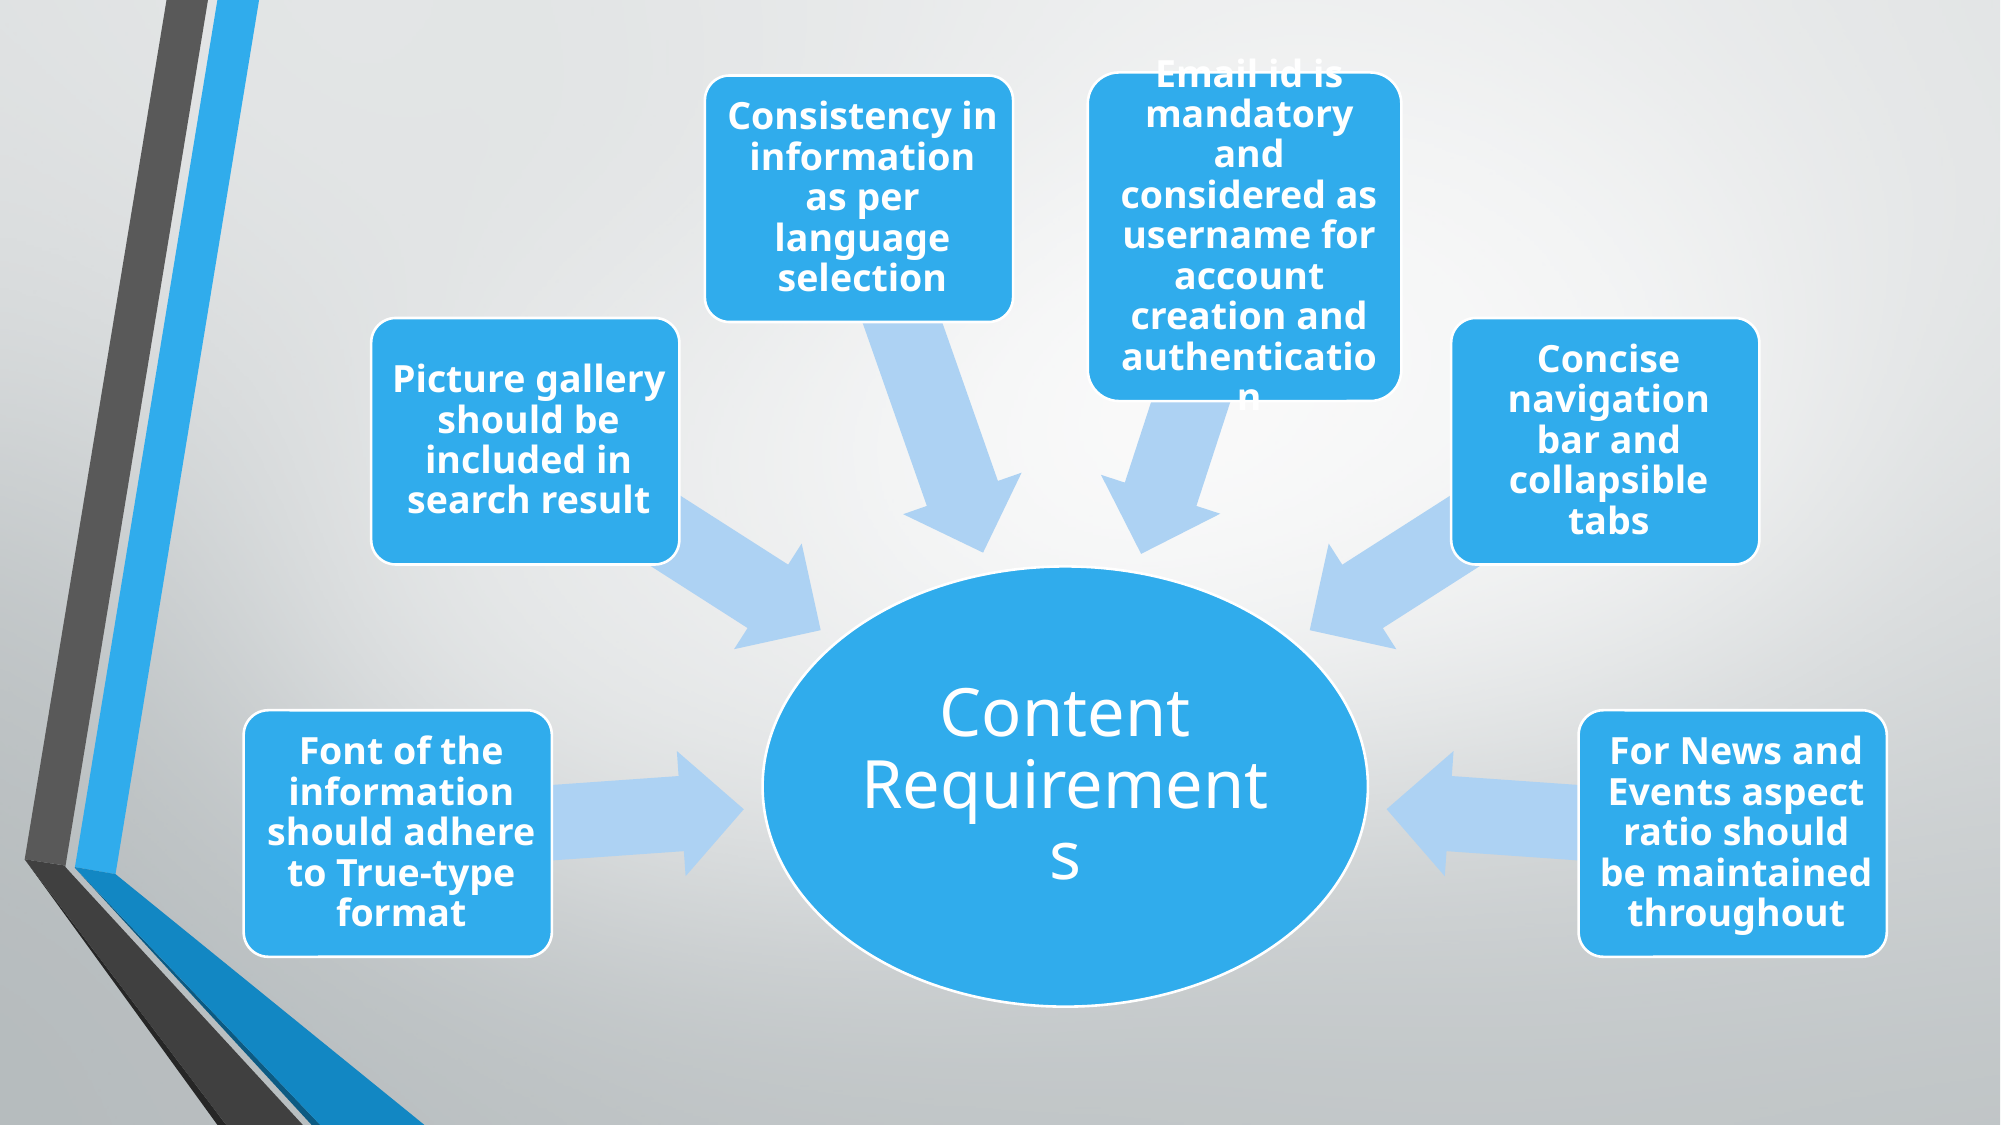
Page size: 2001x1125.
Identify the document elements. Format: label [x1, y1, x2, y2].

list [243, 51, 1888, 1037]
